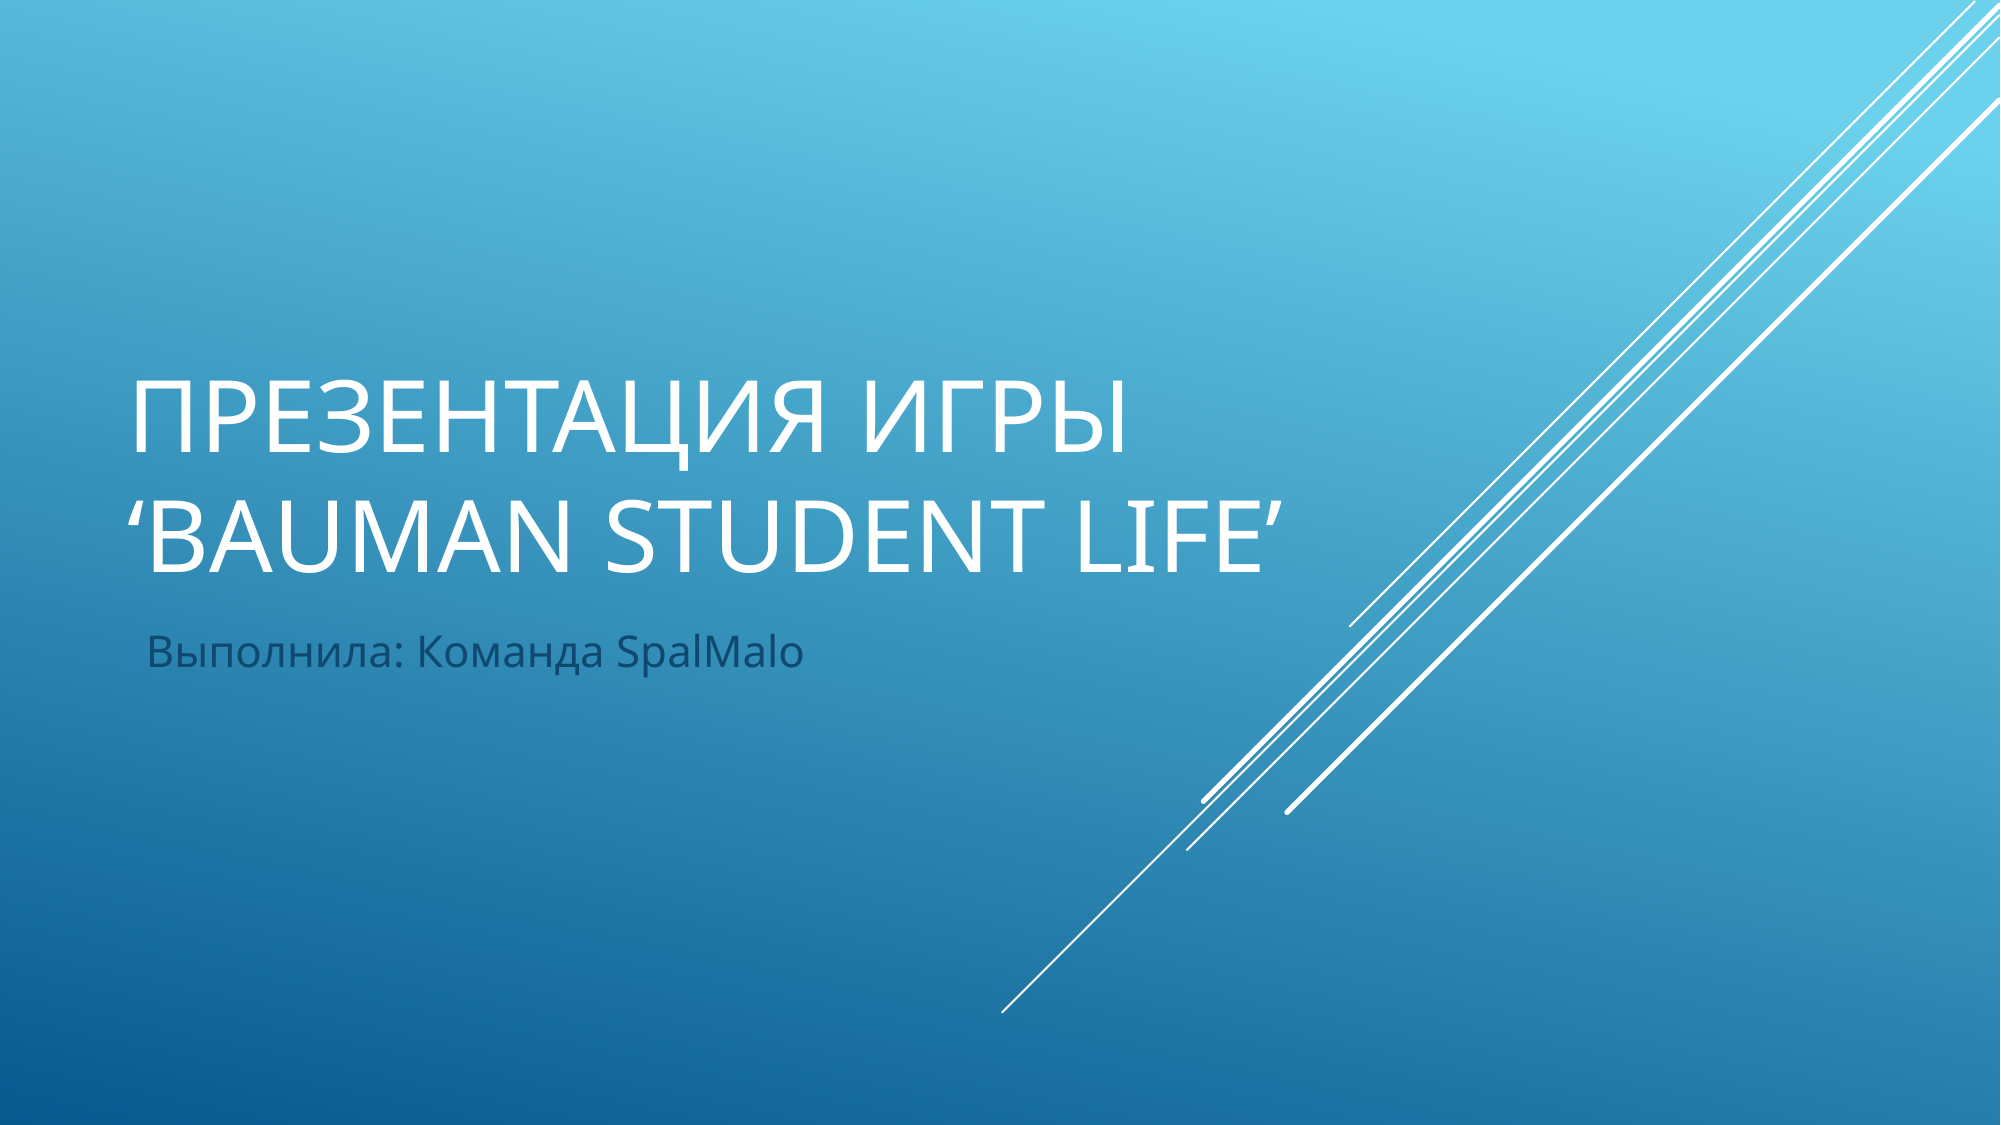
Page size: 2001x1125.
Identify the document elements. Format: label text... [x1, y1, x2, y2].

subtitle Выполнила: Команда SpalMalo [130, 616, 1181, 936]
title Презентация игры ‘Bauman Student life’ [112, 112, 1559, 600]
